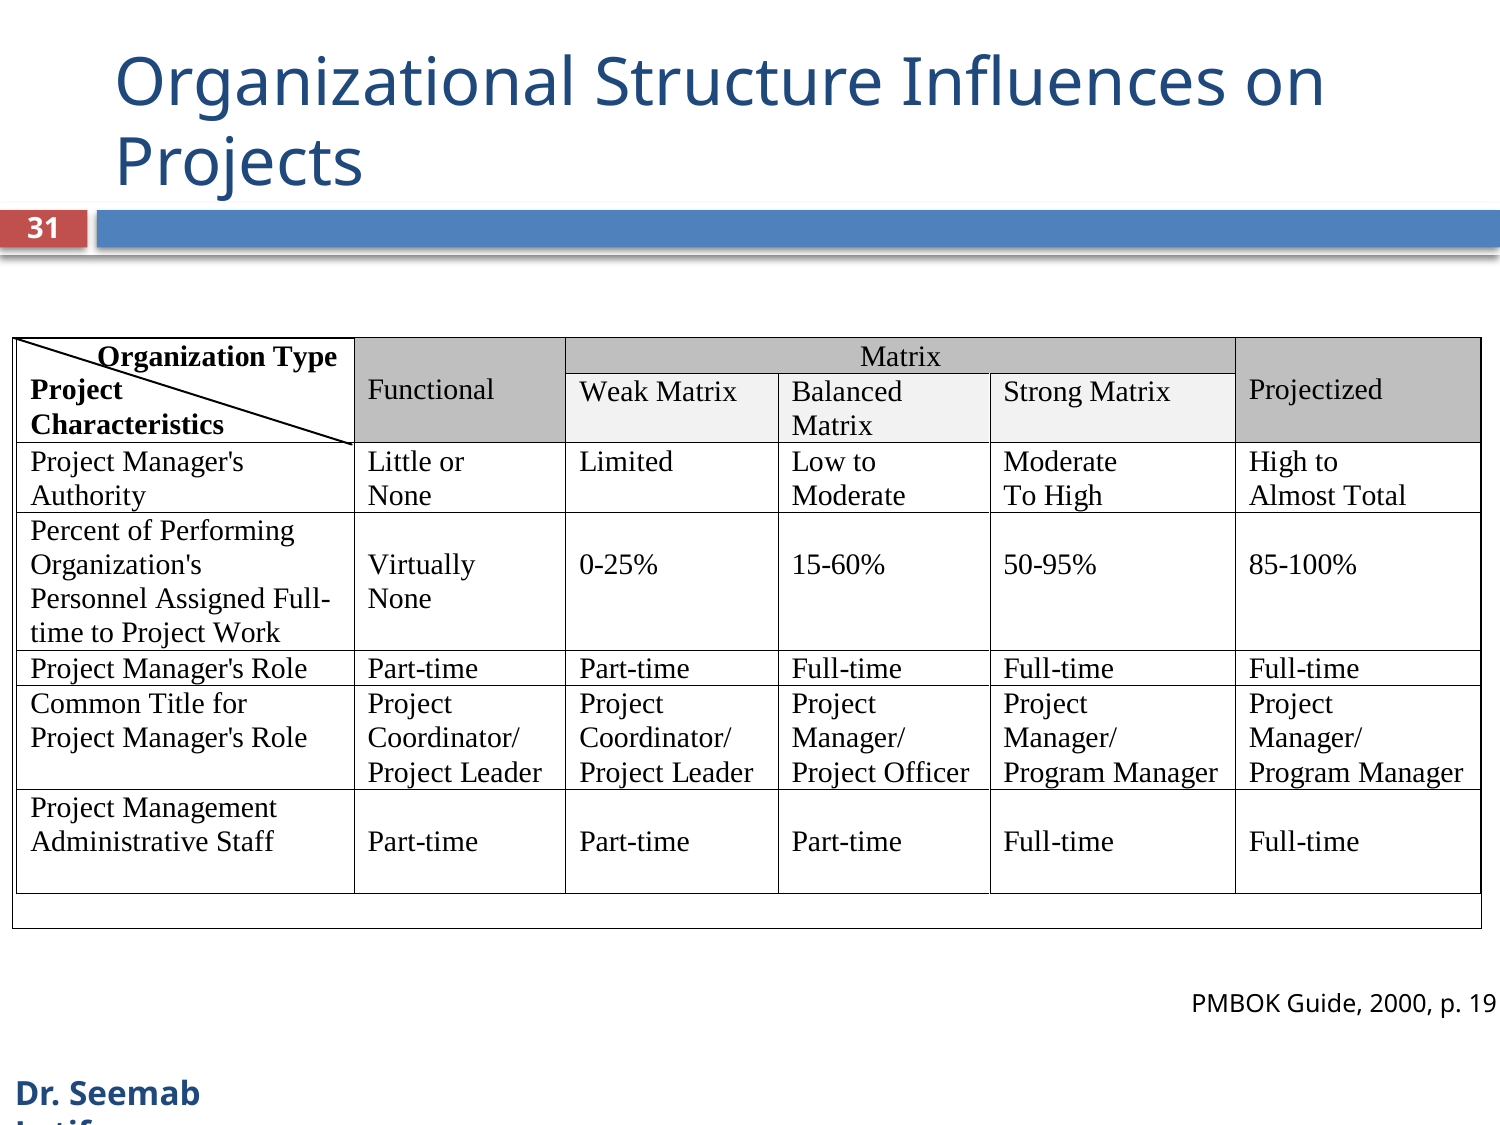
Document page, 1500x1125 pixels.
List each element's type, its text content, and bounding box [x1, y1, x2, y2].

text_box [12, 337, 1482, 929]
text_box PMBOK Guide, 2000, p. 19 [1176, 979, 1500, 1025]
title Organizational Structure Influences on Projects [99, 24, 1425, 213]
slide_number 31 [0, 208, 88, 249]
